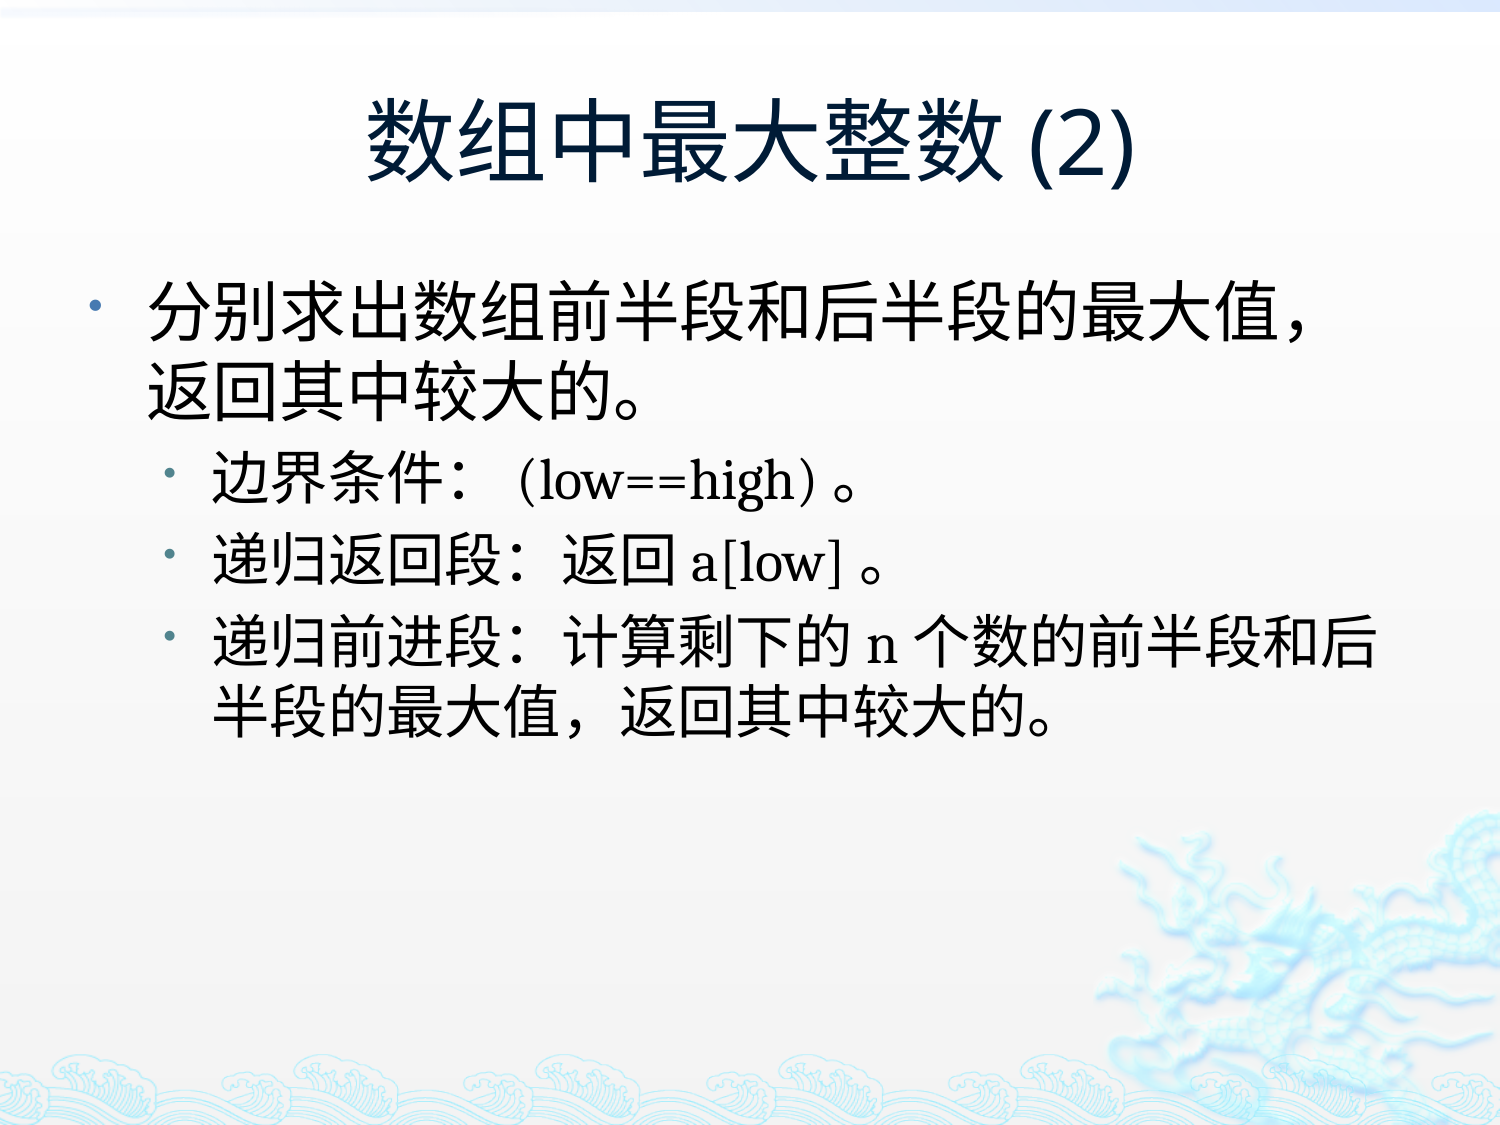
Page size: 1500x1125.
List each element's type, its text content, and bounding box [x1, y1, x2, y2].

list 分别求出数组前半段和后半段的最大值，返回其中较大的。 边界条件：(low==high)。 递归返回段：返回a[low]。 递归前进段：计算剩下的n个数的前半段和后半段的最大值，返回其中较大的。 [75, 262, 1425, 1005]
title 数组中最大整数(2) [75, 45, 1425, 233]
